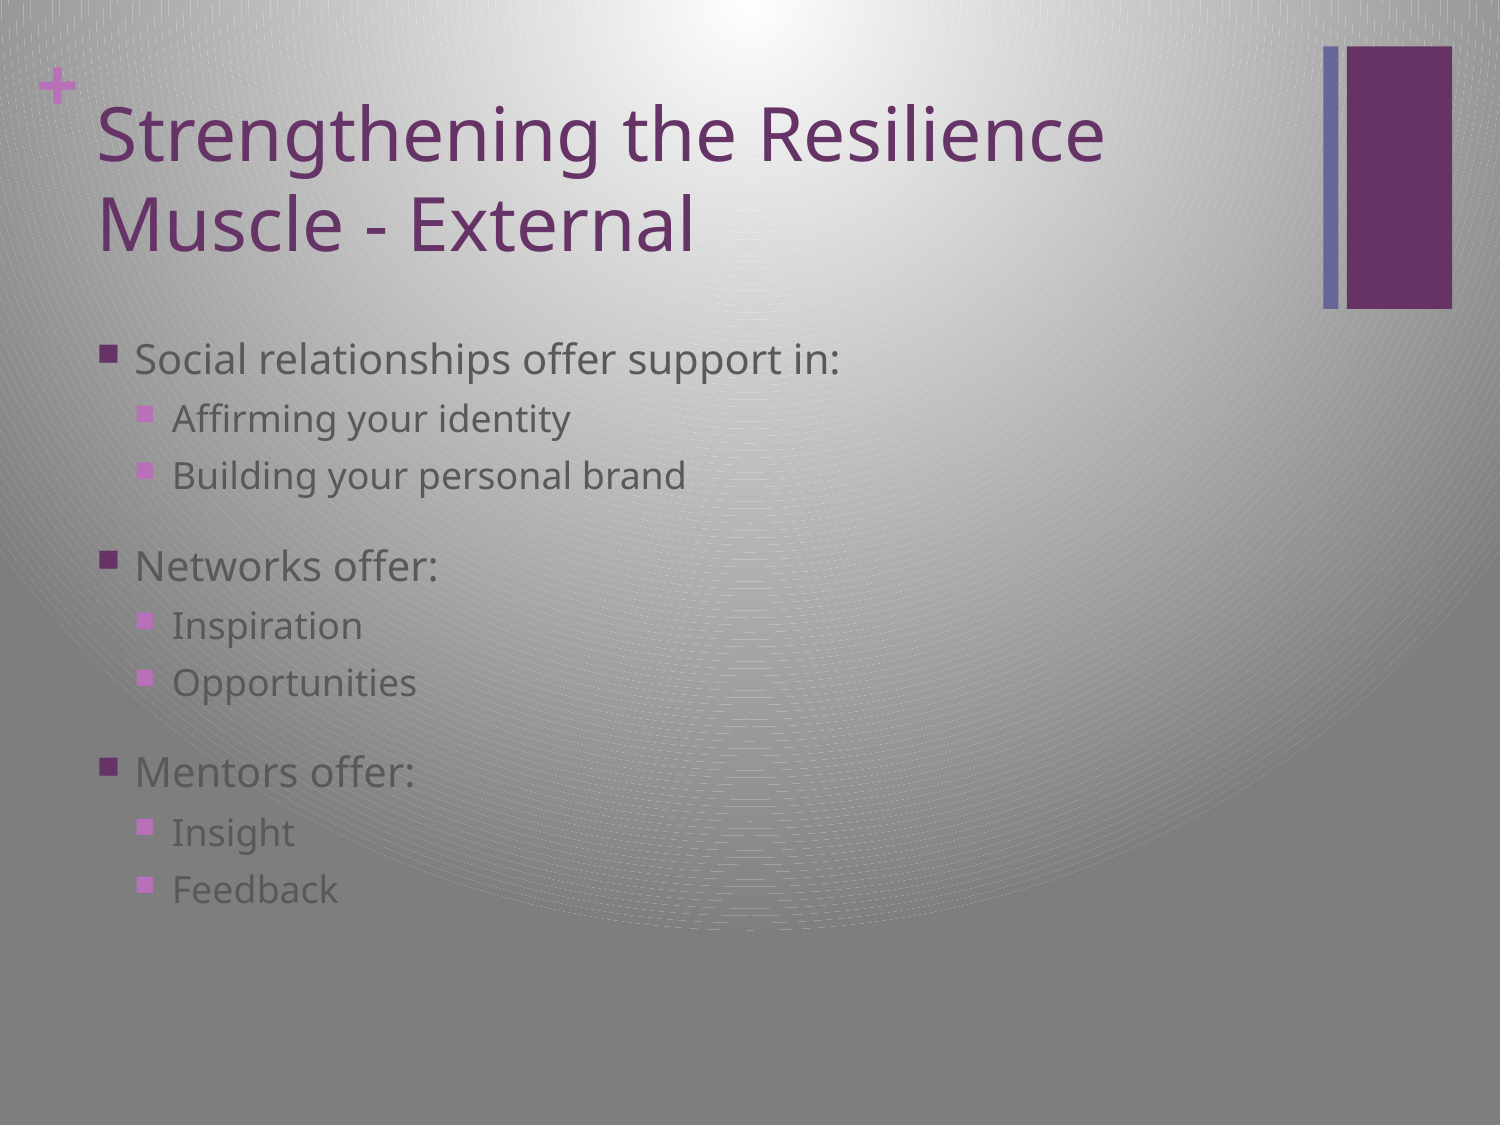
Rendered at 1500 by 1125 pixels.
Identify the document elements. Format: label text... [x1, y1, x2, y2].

list Social relationships offer support in: Affirming your identity Building your personal brand Networks offer: Inspiration Opportunities Mentors offer: Insight Feedback [81, 324, 1322, 1005]
title Strengthening the Resilience Muscle - External [81, 79, 1322, 263]
